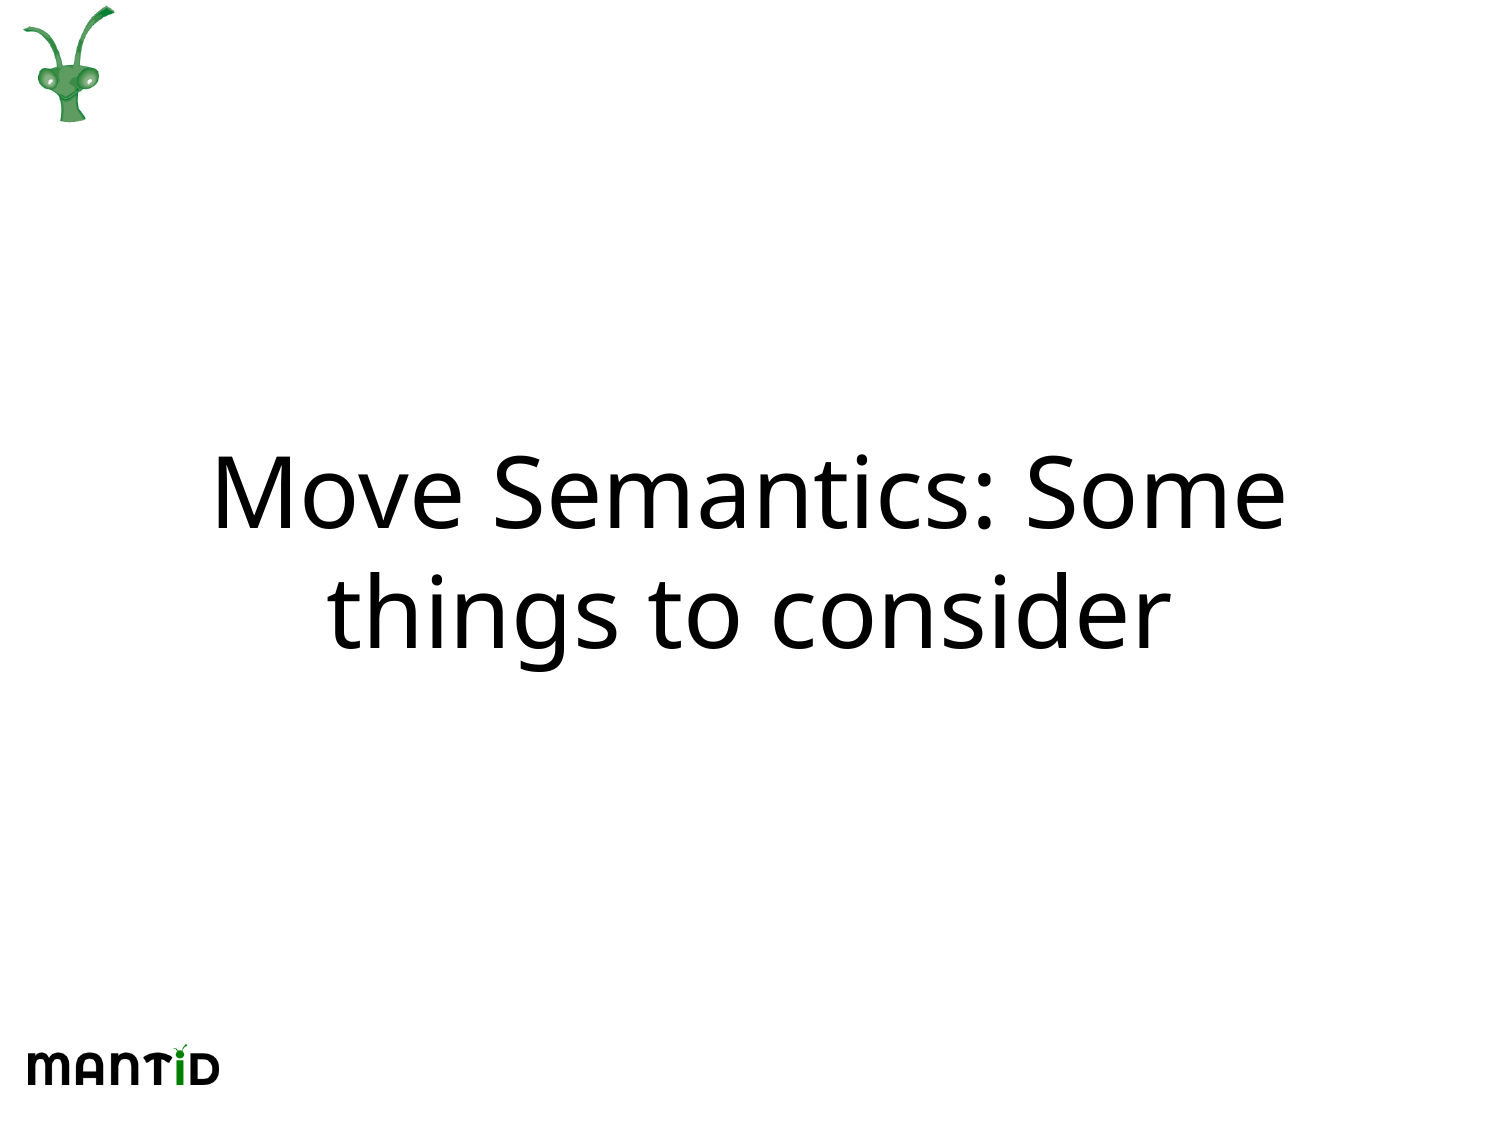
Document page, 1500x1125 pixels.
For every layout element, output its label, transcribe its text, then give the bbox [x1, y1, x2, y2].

picture [0, 0, 127, 127]
list Move Semantics: Some things to consider [75, 203, 1425, 894]
picture [28, 1044, 219, 1085]
